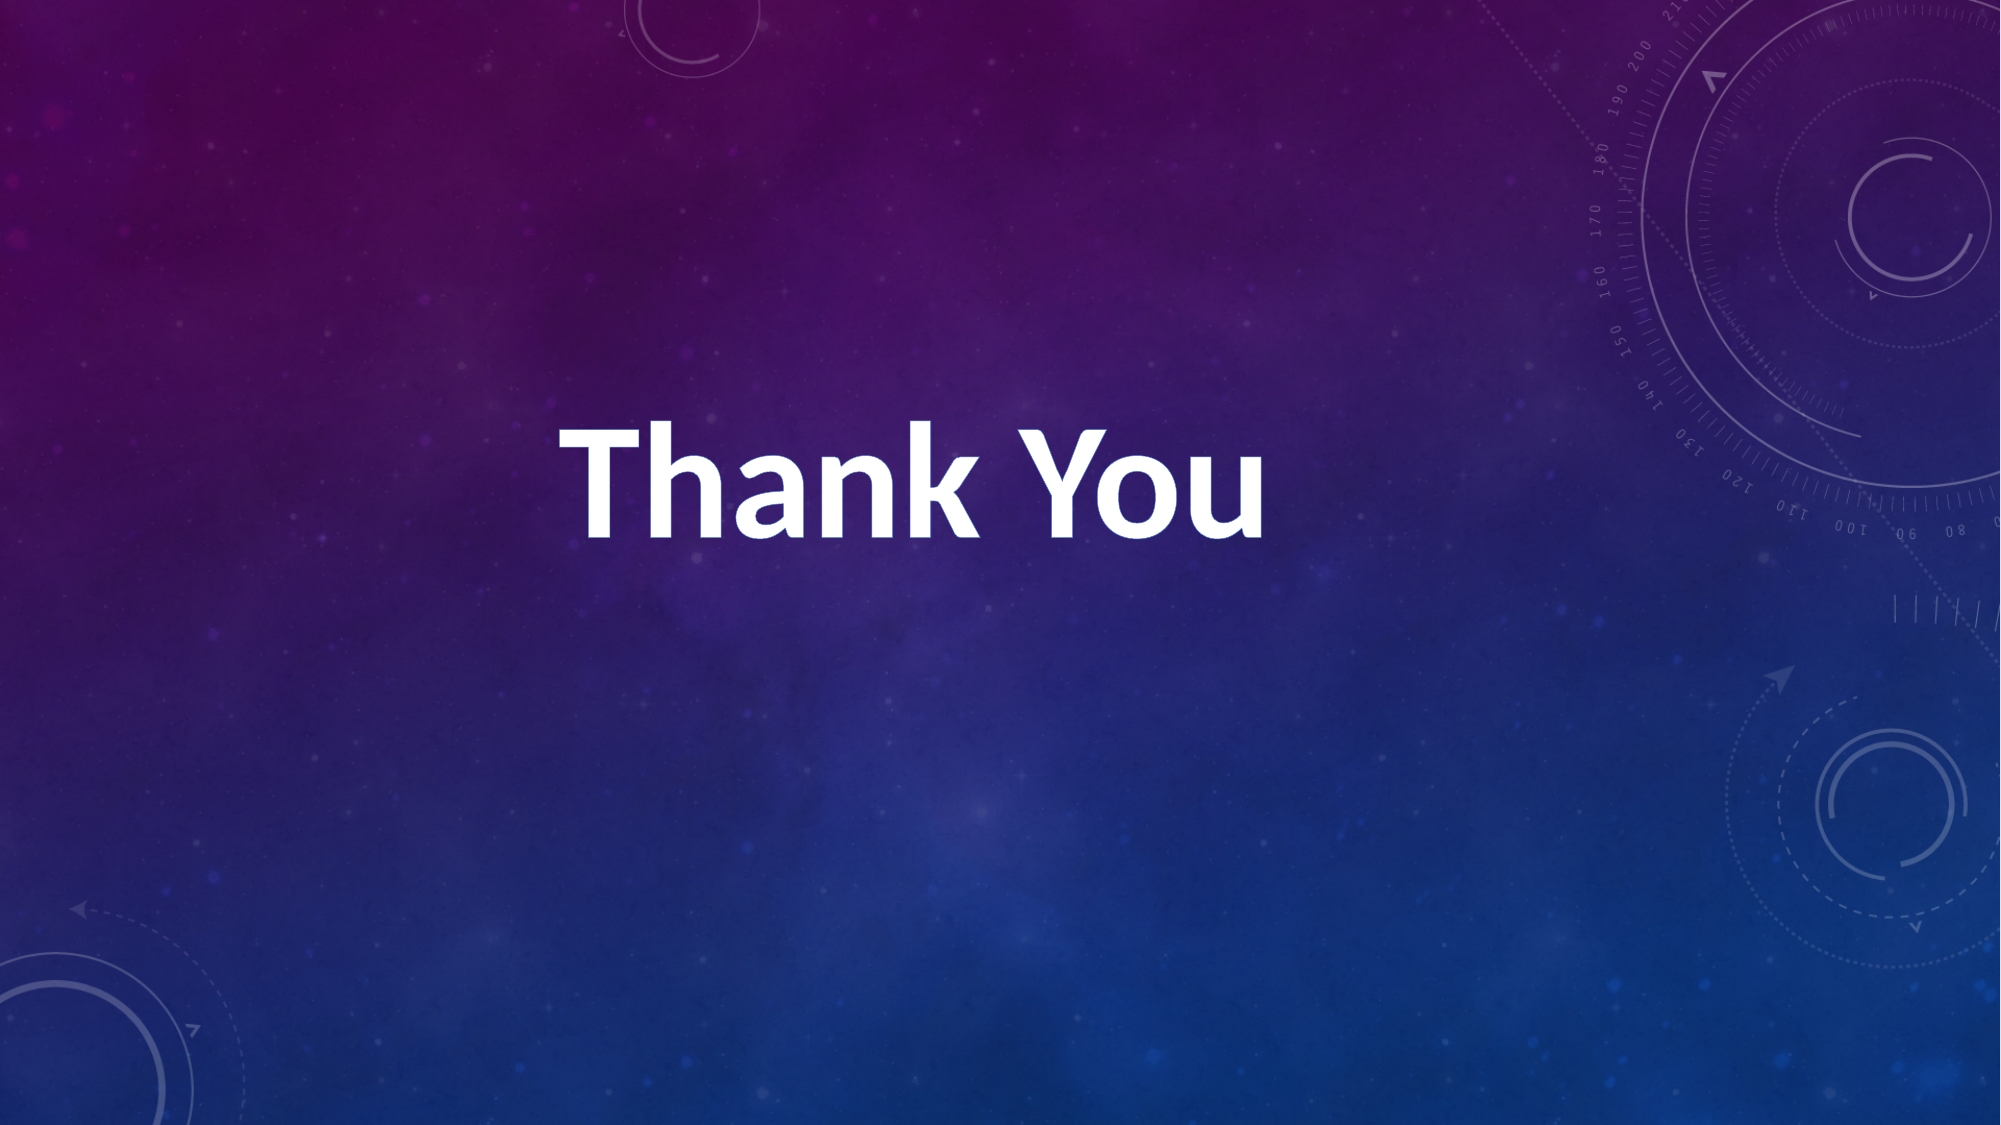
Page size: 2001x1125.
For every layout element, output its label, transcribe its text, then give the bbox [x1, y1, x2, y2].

picture [0, 0, 2001, 1125]
text_box Thank You [542, 363, 1287, 579]
